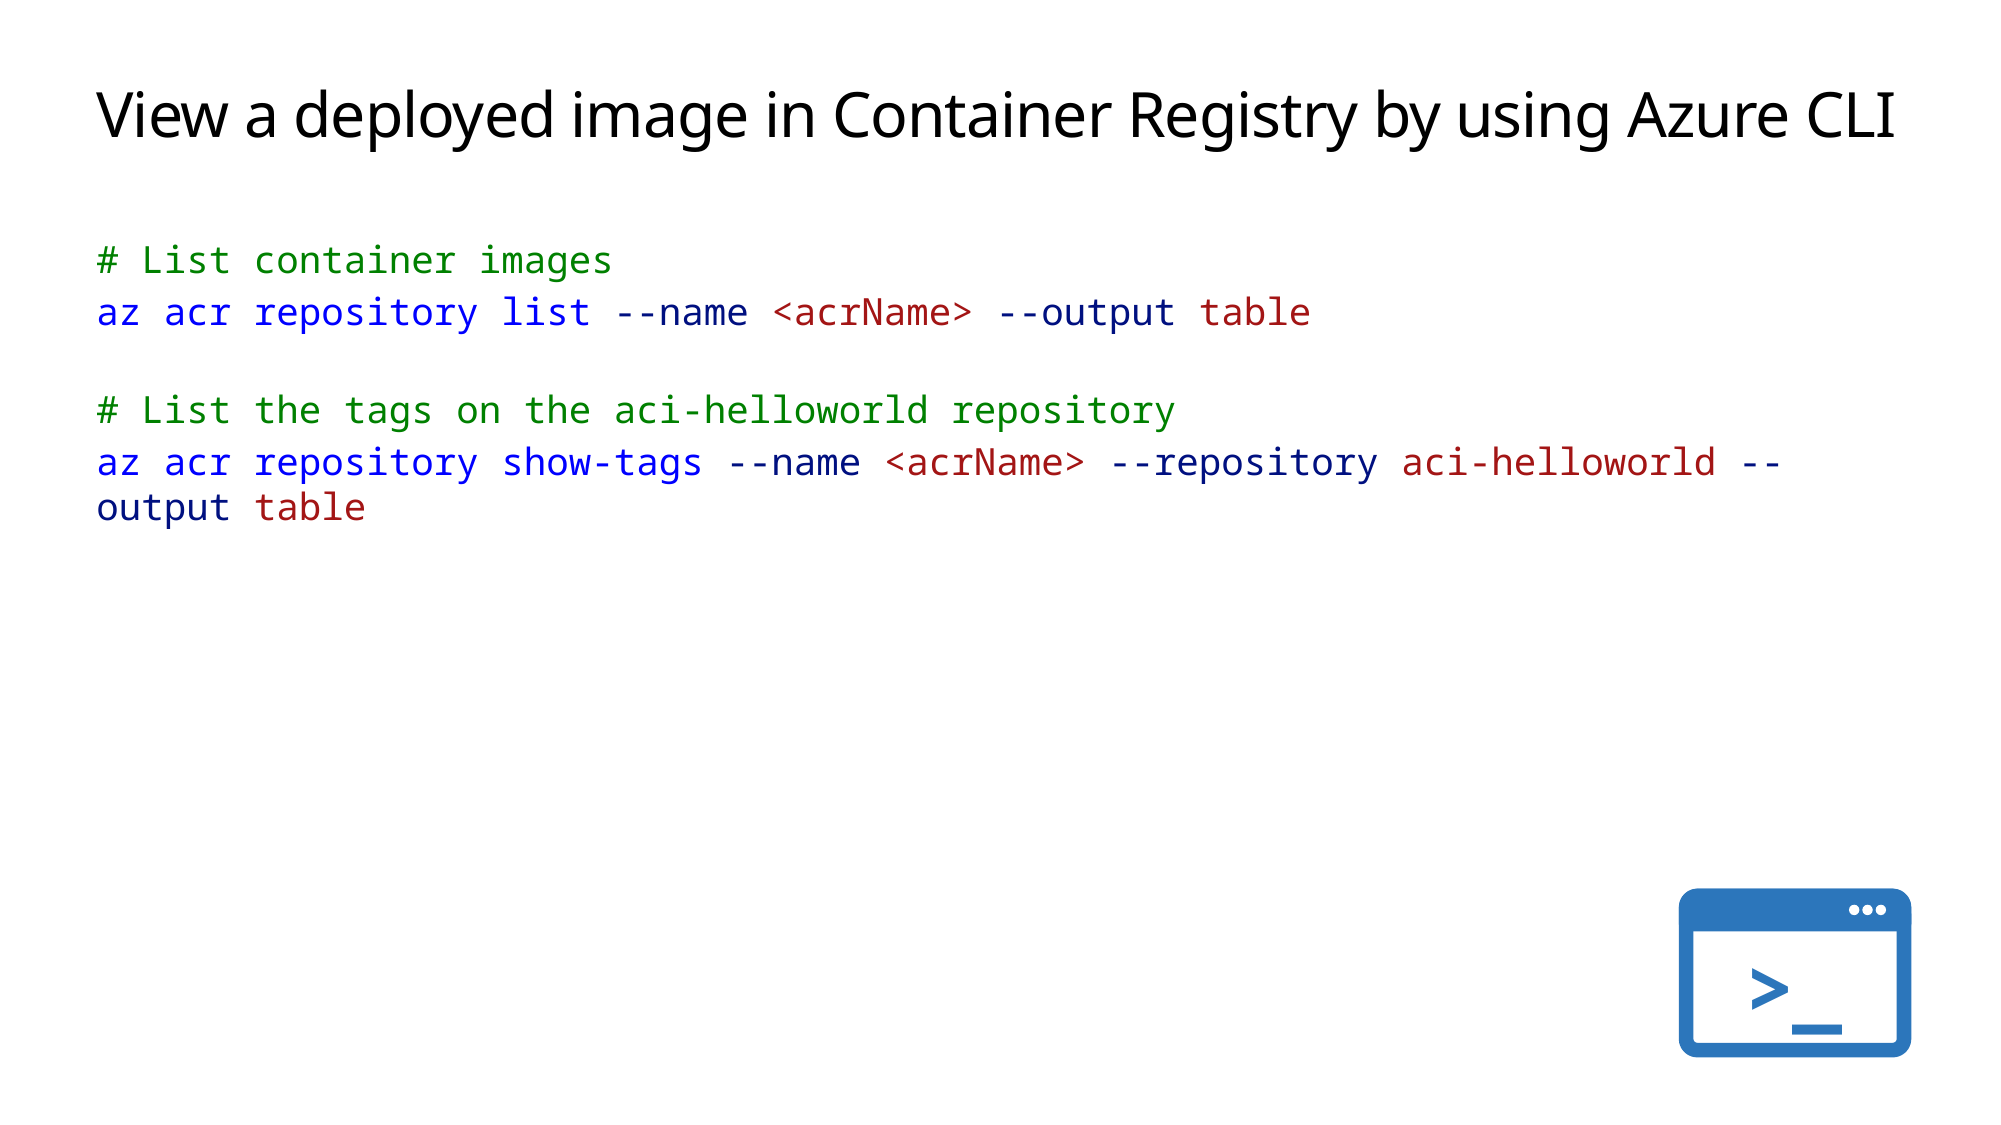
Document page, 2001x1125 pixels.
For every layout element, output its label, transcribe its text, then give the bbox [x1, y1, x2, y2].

title View a deployed image in Container Registry by using Azure CLI [96, 75, 1904, 151]
list # List container images az acr repository list --name <acrName> --output table # List the tags on the aci-helloworld repository az acr repository show-tags --name <acrName> --repository aci-helloworld --output table [96, 235, 1904, 491]
